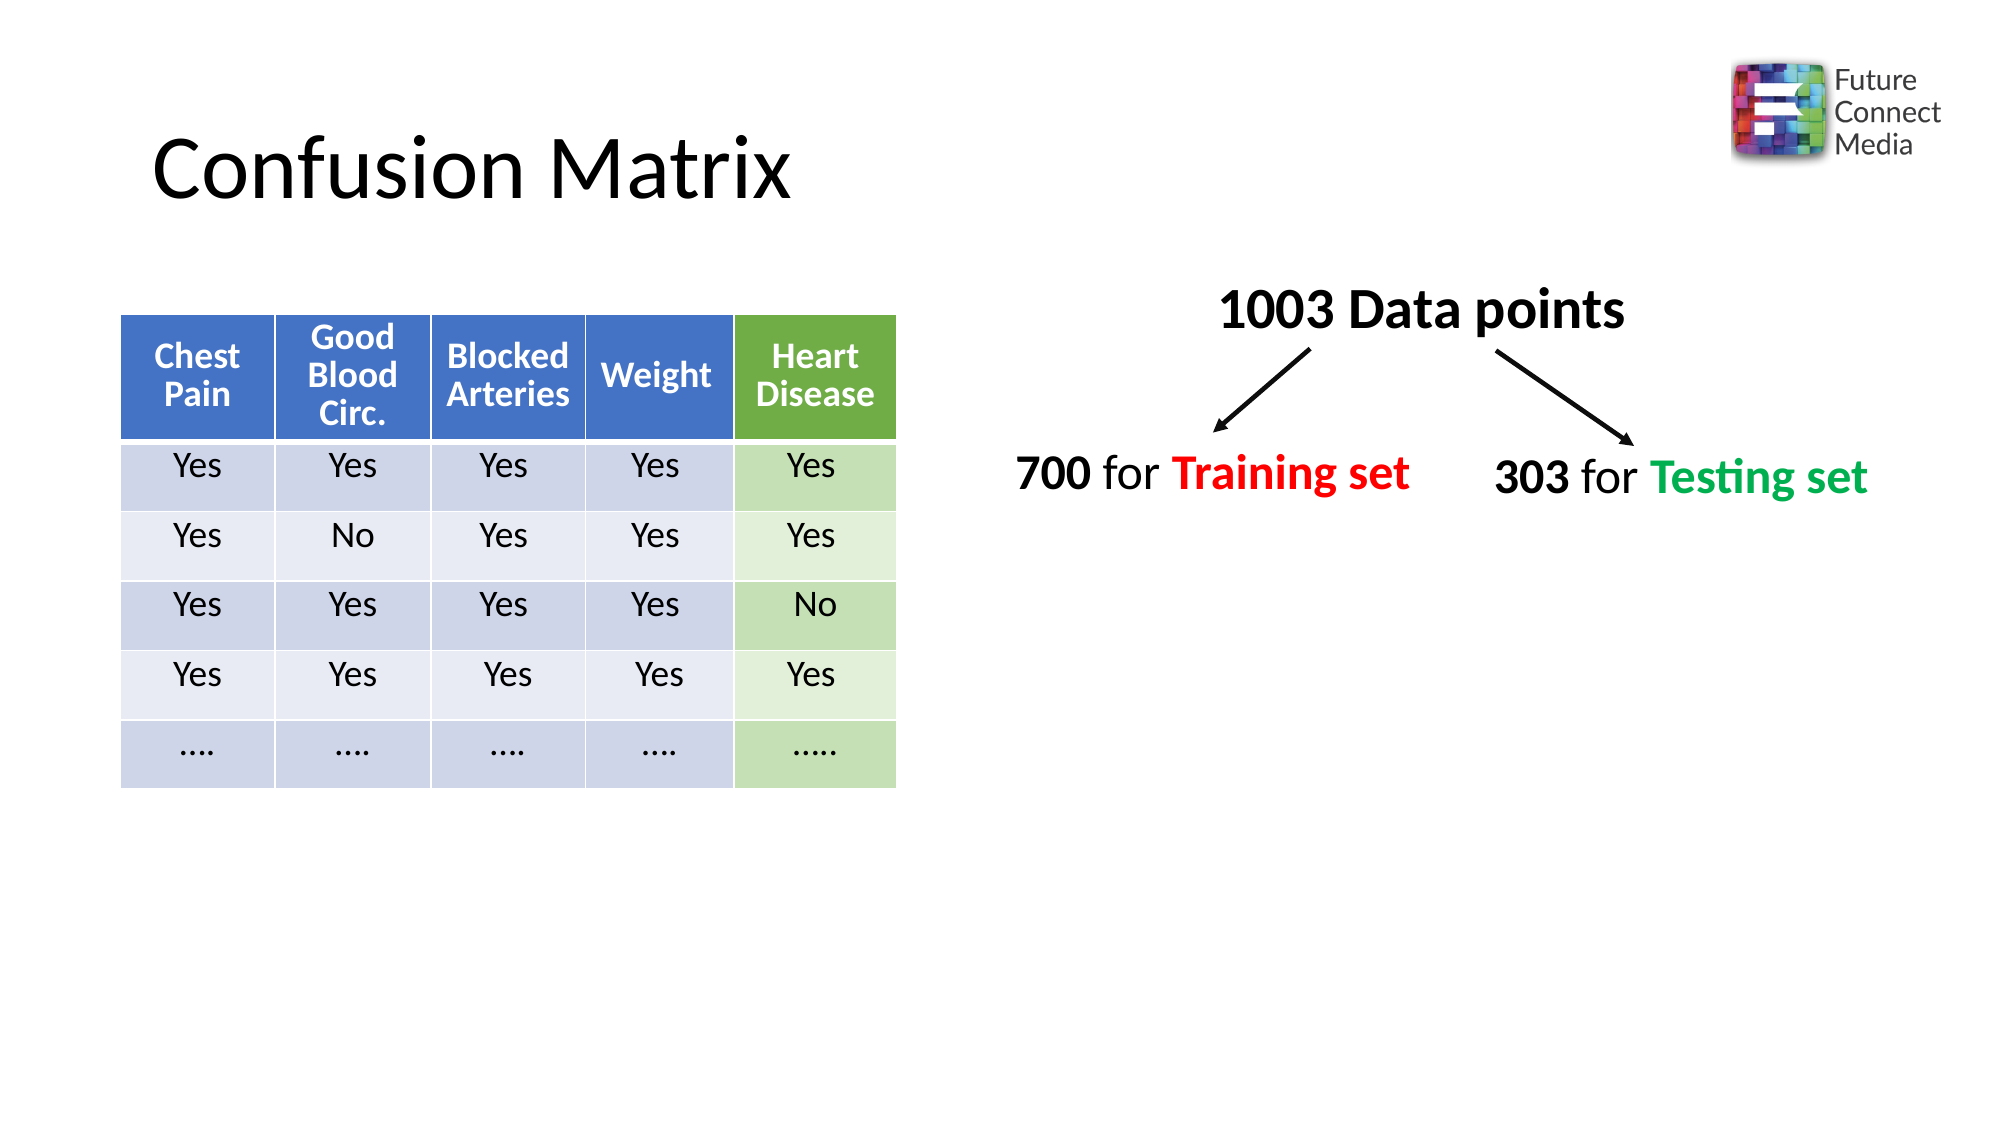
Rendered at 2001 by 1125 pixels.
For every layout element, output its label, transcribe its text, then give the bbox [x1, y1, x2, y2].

table_cell Yes [735, 445, 896, 511]
table_cell …. [121, 721, 274, 788]
text_box 700 for Training set [999, 432, 1427, 508]
table_header Weight [586, 315, 733, 439]
table_cell Yes [586, 445, 733, 511]
table_cell ….. [735, 721, 896, 788]
table_header Good Blood Circ. [276, 315, 430, 439]
title Confusion Matrix [137, 59, 1161, 278]
table_cell Yes [432, 651, 585, 719]
table_cell Yes [121, 651, 274, 719]
table_cell Yes [121, 445, 274, 511]
table_cell Yes [432, 445, 585, 511]
table_cell Yes [735, 651, 896, 719]
table_cell Yes [276, 445, 430, 511]
table_cell Yes [432, 582, 585, 650]
table_cell Yes [586, 582, 733, 650]
table_cell …. [432, 721, 585, 788]
table_cell …. [586, 721, 733, 788]
table_cell Yes [276, 582, 430, 650]
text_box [1495, 350, 1635, 447]
table_header Chest Pain [121, 315, 274, 439]
table_cell No [276, 512, 430, 580]
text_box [1213, 348, 1311, 433]
text_box 1003 Data points [1199, 262, 1644, 348]
text_box 303 for Testing set [1459, 436, 1903, 511]
table_cell Yes [586, 651, 733, 719]
table_cell No [735, 582, 896, 650]
table_cell Yes [735, 512, 896, 580]
picture [1731, 5, 1943, 218]
table_header Heart Disease [735, 315, 896, 439]
table_cell Yes [586, 512, 733, 580]
table_cell …. [276, 721, 430, 788]
table_cell Yes [432, 512, 585, 580]
table_cell Yes [121, 582, 274, 650]
table_cell Yes [121, 512, 274, 580]
table_cell Yes [276, 651, 430, 719]
table_header Blocked Arteries [432, 315, 585, 439]
